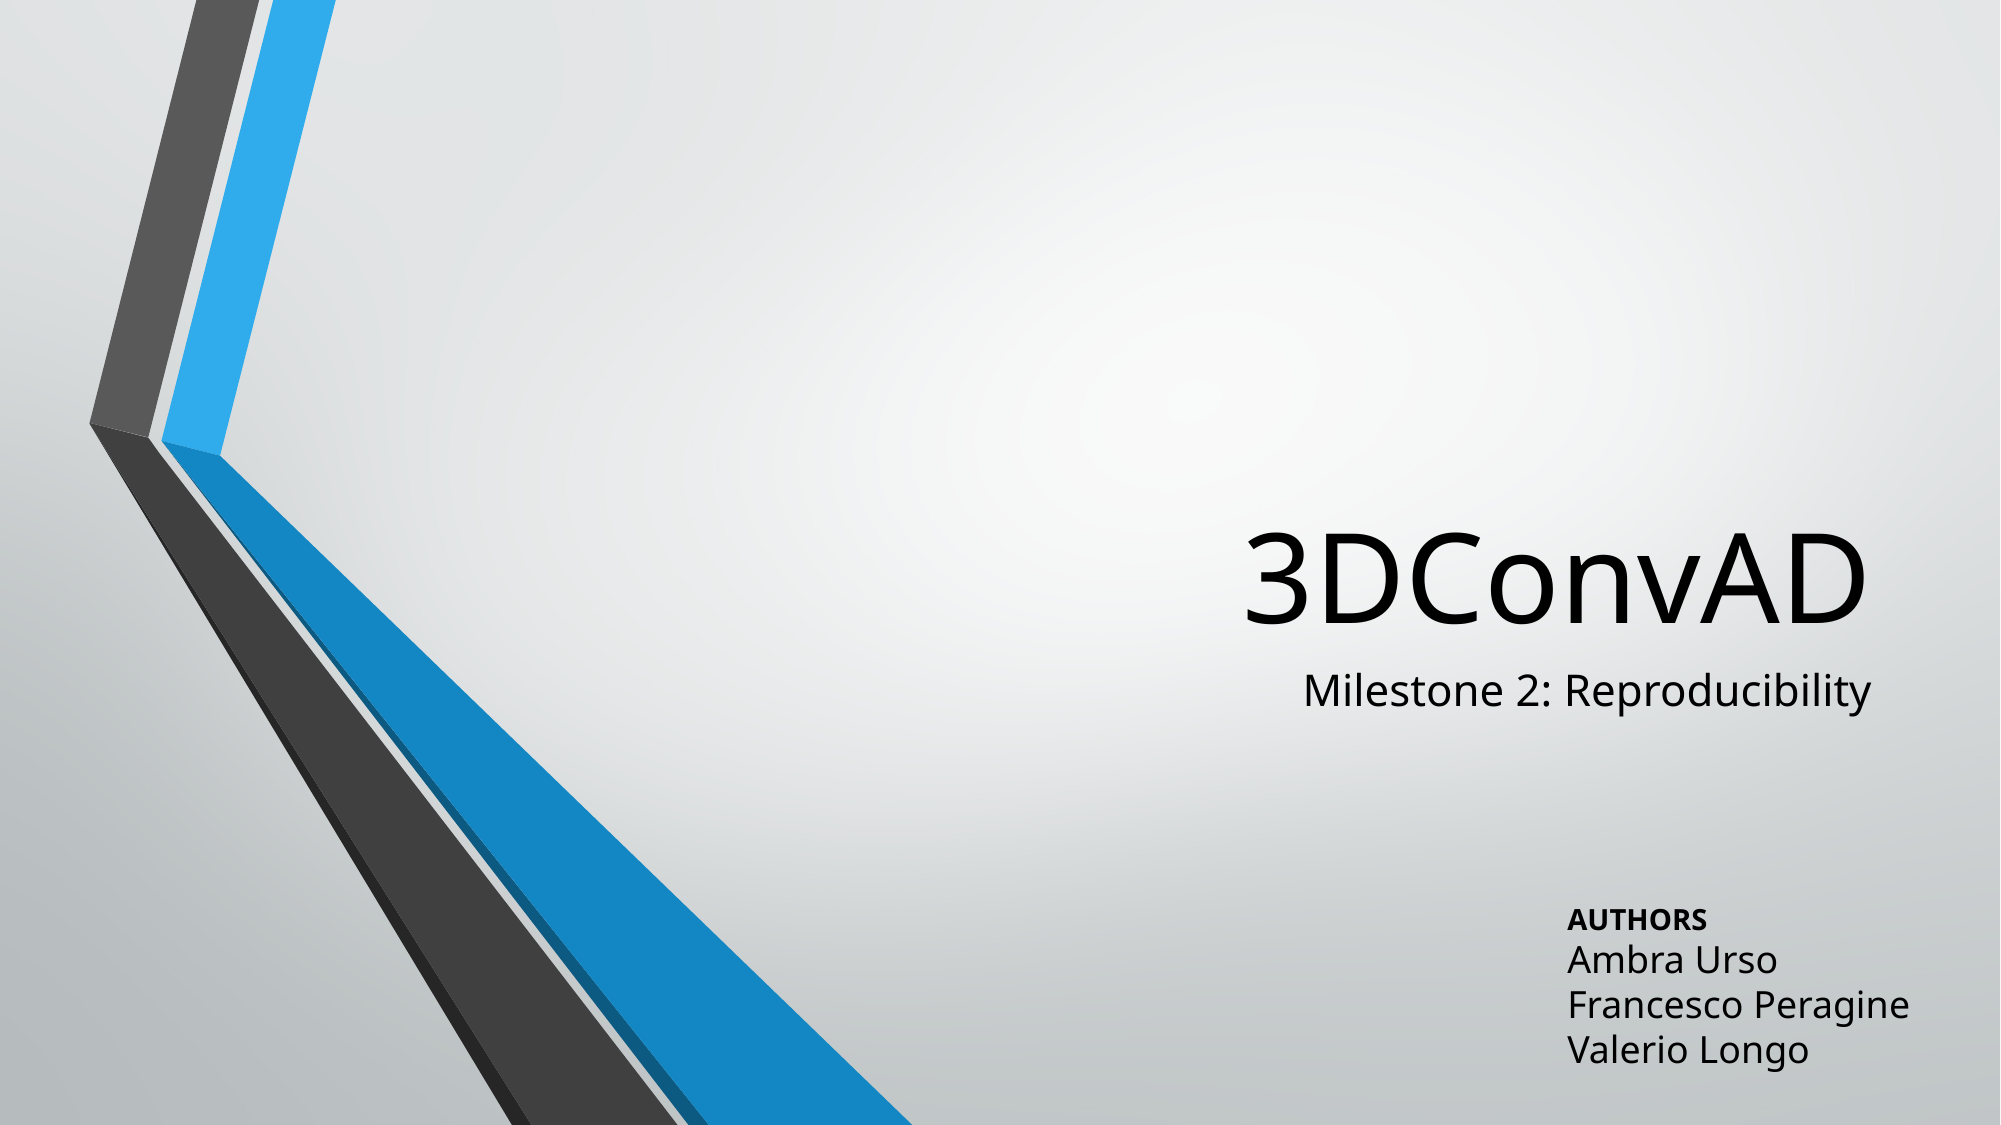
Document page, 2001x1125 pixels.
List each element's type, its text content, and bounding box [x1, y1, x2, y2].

text_box AUTHORS Ambra Urso Francesco Peragine Valerio Longo [1552, 893, 2000, 1079]
subtitle Milestone 2: Reproducibility [740, 655, 1887, 884]
title 3DConvAD [480, 226, 1887, 656]
